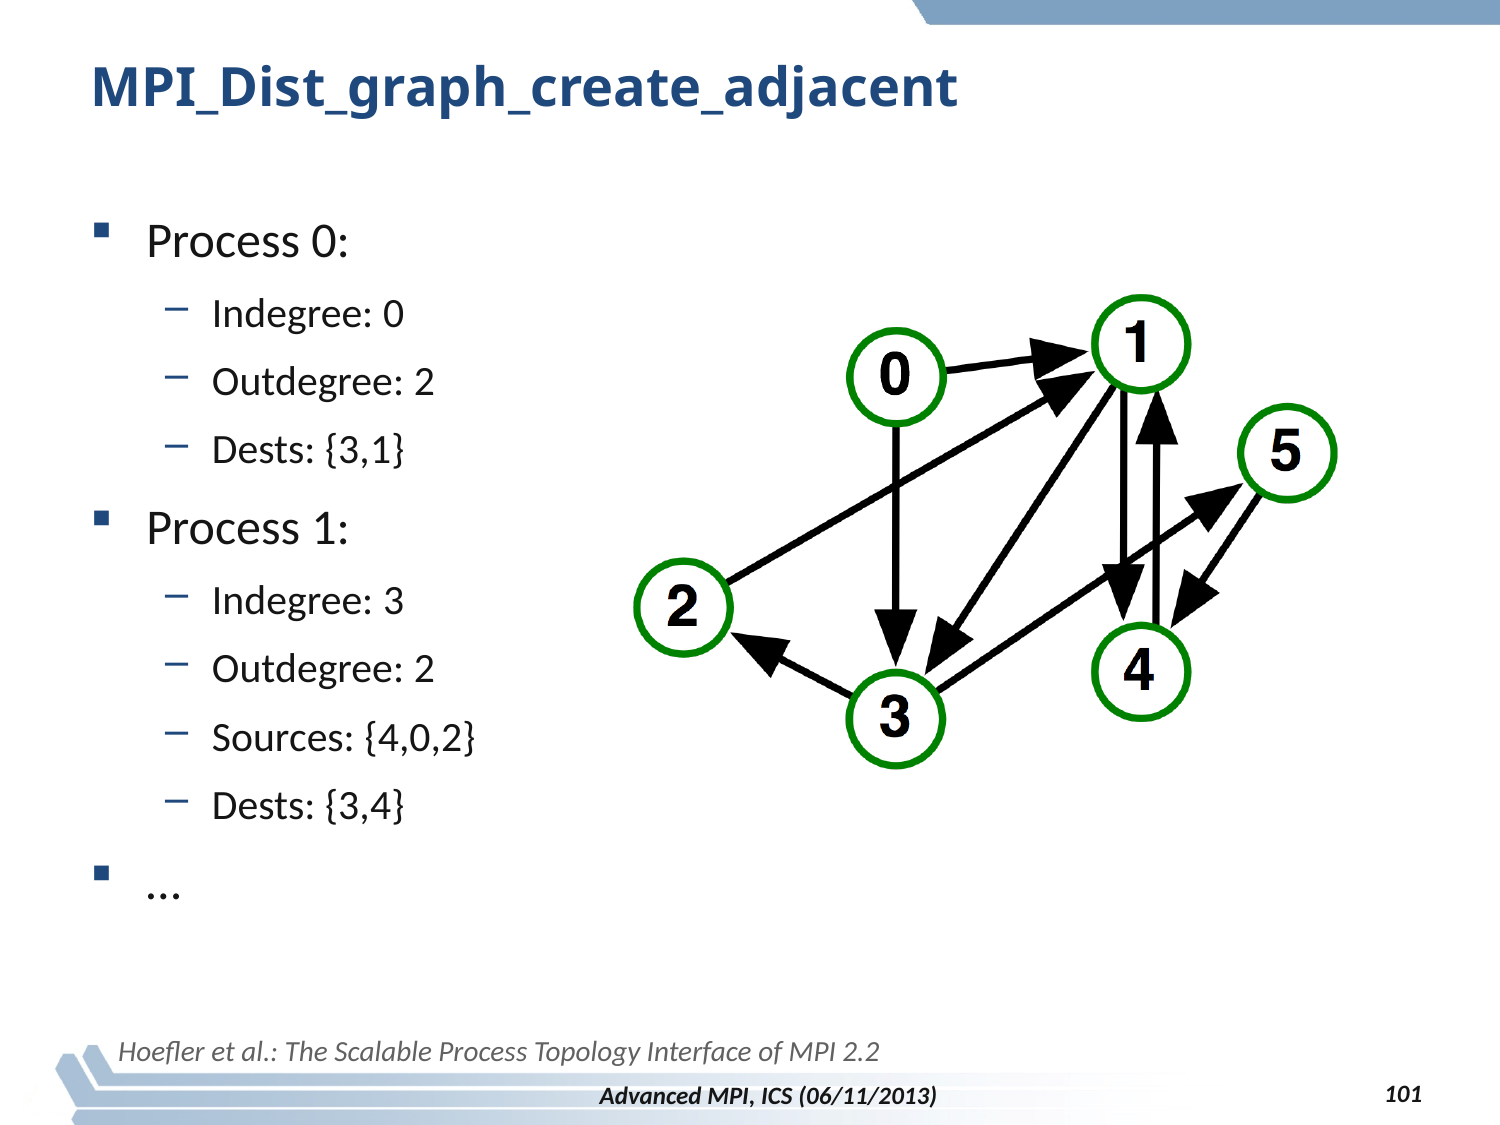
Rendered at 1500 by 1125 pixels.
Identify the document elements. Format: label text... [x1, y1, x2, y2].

footer Advanced MPI, ICS (06/11/2013) [324, 1074, 1213, 1116]
picture [0, 0, 1500, 26]
slide_number 101 [1275, 1072, 1438, 1113]
picture [0, 1037, 1500, 1125]
title MPI_Dist_graph_create_adjacent [74, 44, 1426, 176]
text_box Hoefler et al.: The Scalable Process Topology Interface of MPI 2.2 [103, 1024, 896, 1075]
list Process 0: Indegree: 0 Outdegree: 2 Dests: {3,1} Process 1: Indegree: 3 Outdegree: 2 Sources: {4,0,2} Dests: {3,4} … [74, 187, 1426, 1038]
picture [624, 287, 1345, 777]
